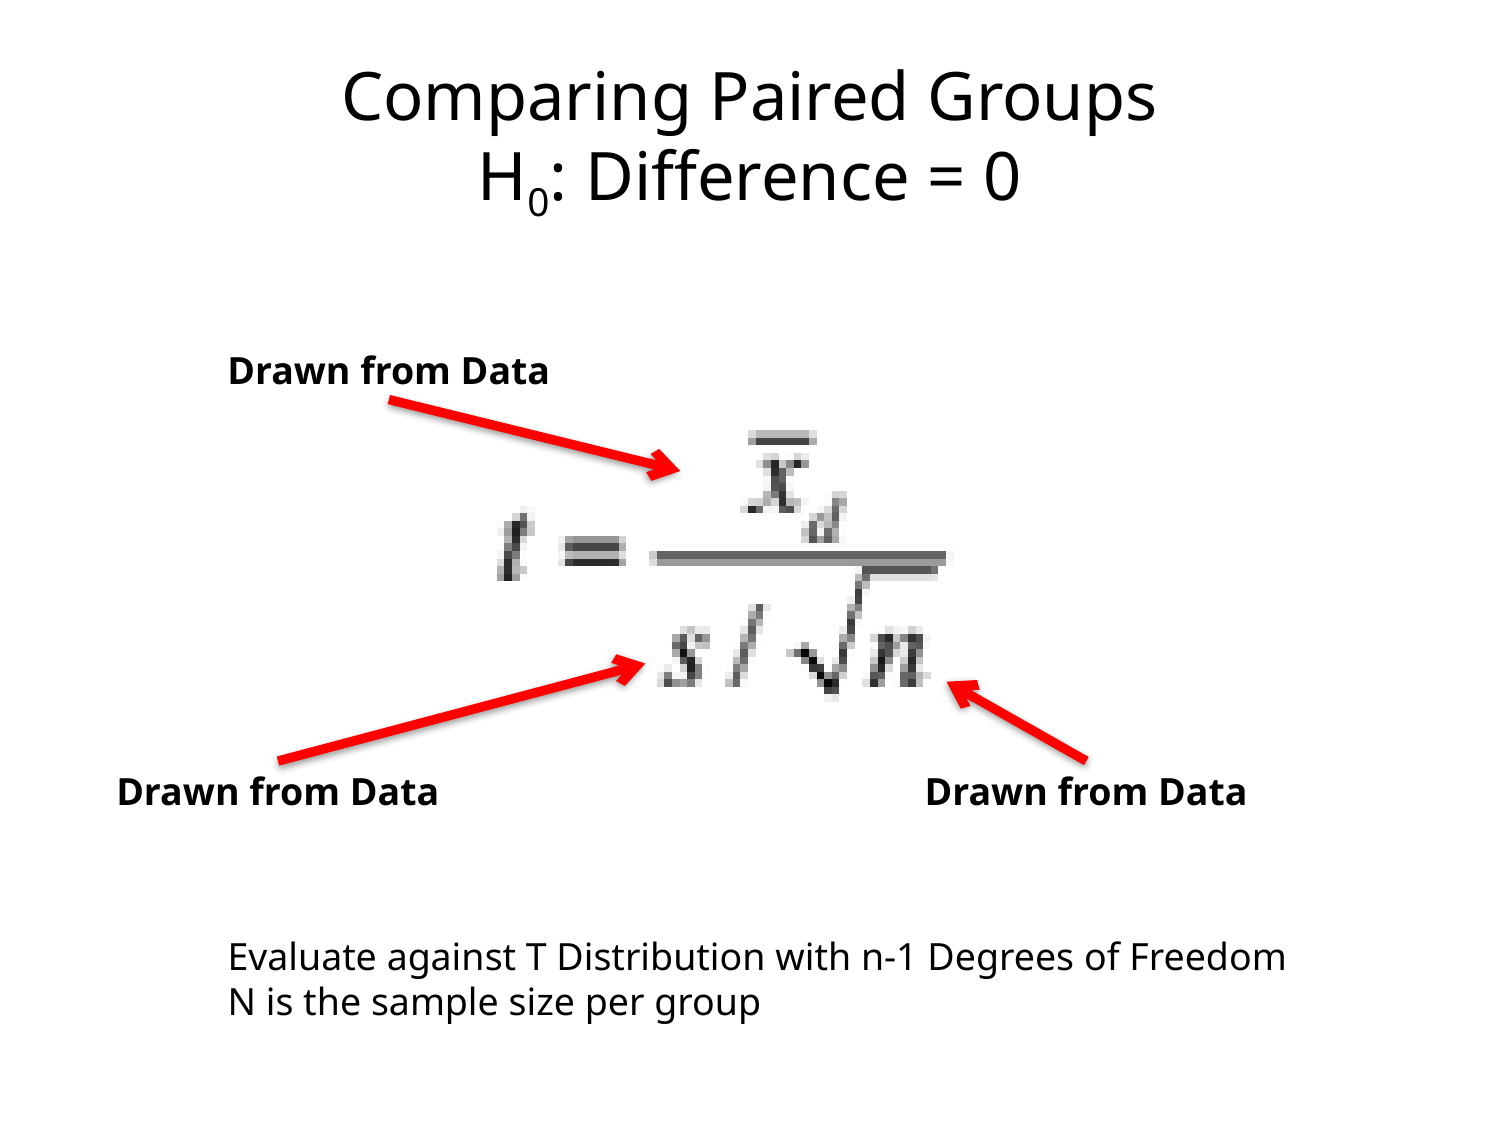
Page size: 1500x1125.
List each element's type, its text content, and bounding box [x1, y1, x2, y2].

text_box Drawn from Data [909, 760, 1263, 821]
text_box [482, 393, 963, 718]
title Comparing Paired Groups H0: Difference = 0 [75, 45, 1425, 233]
text_box Drawn from Data [212, 339, 566, 400]
text_box Drawn from Data [101, 760, 455, 821]
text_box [277, 663, 646, 762]
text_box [388, 400, 681, 472]
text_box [946, 681, 1087, 762]
text_box Evaluate against T Distribution with n-1 Degrees of Freedom N is the sample size per group [212, 925, 1303, 1031]
